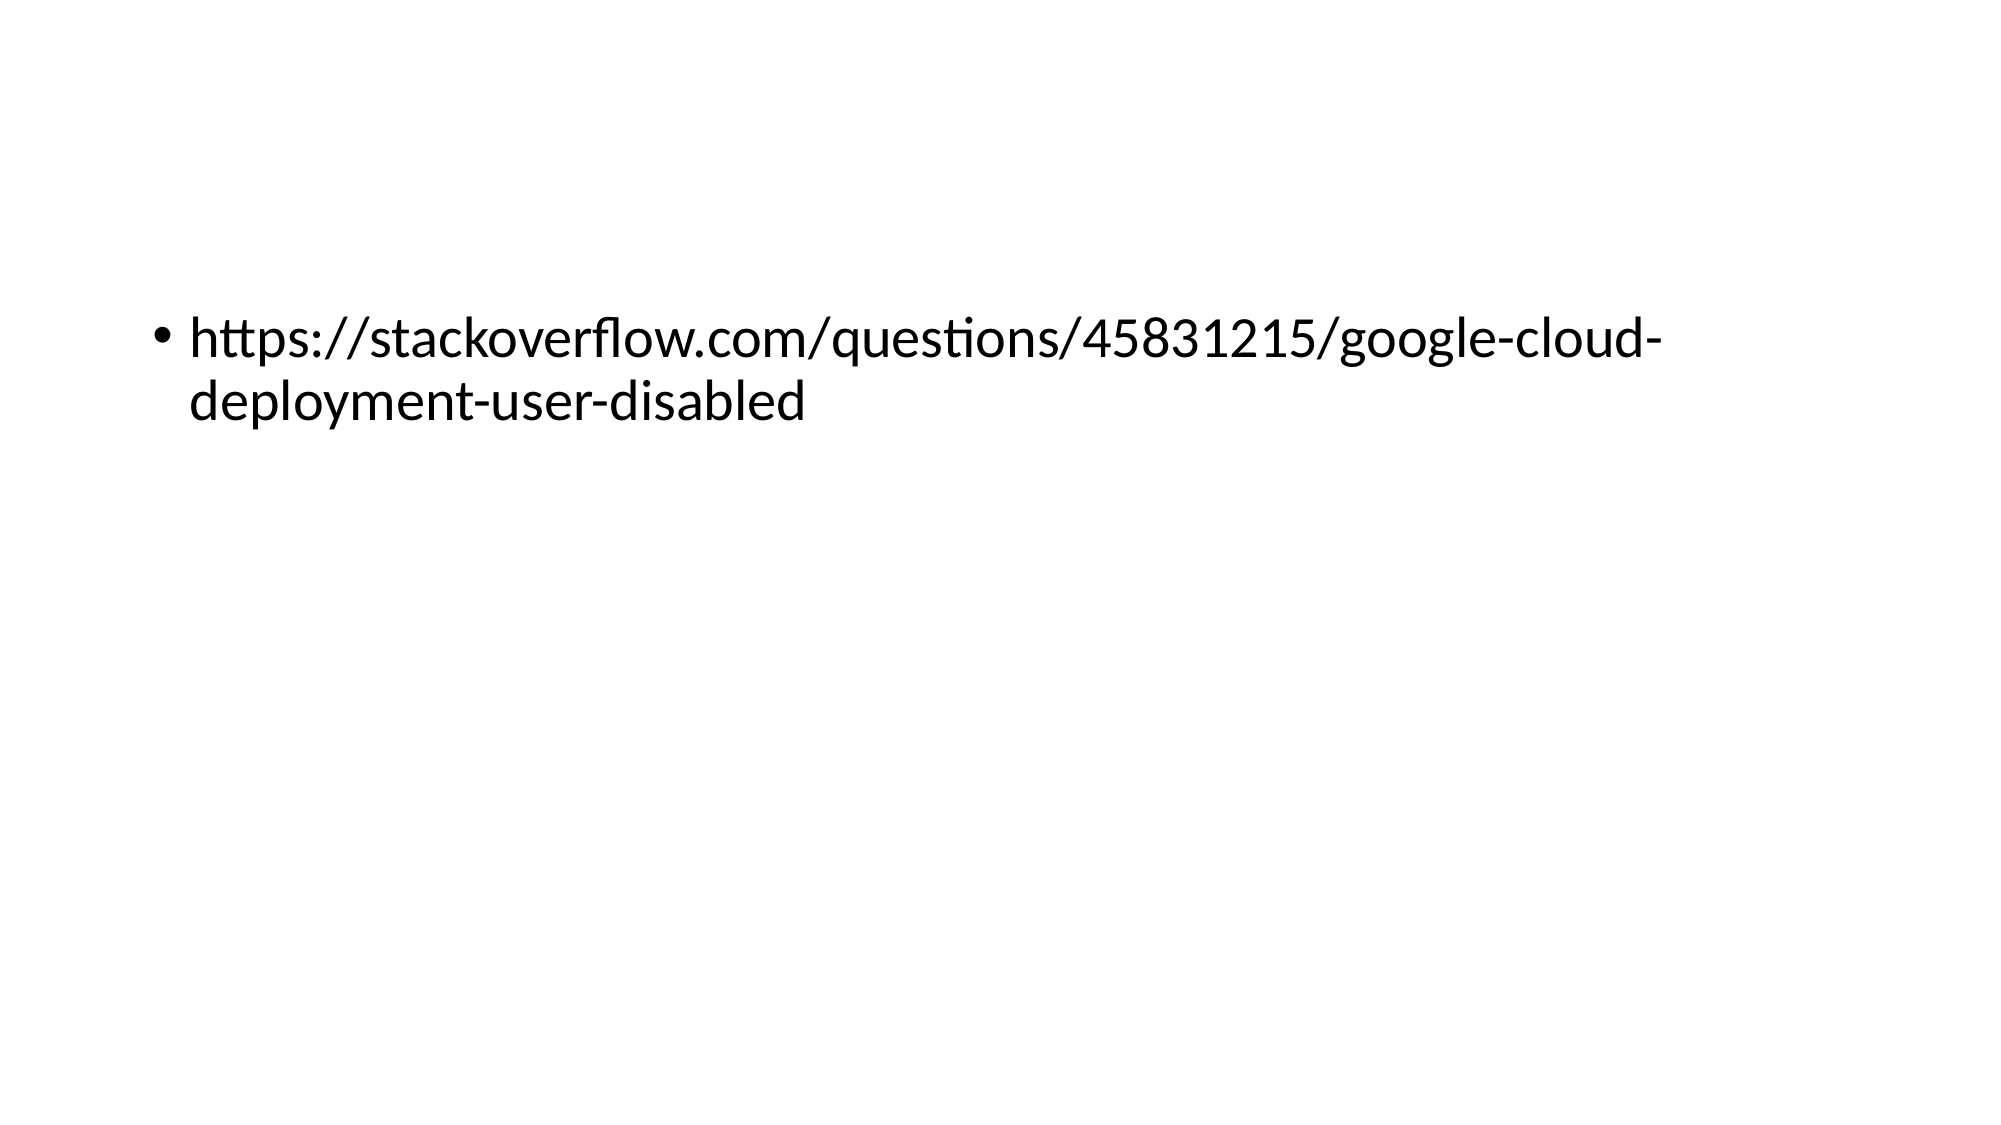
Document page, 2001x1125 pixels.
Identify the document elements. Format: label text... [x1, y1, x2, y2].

list https://stackoverflow.com/questions/45831215/google-cloud-deployment-user-disabled [137, 299, 1863, 1014]
